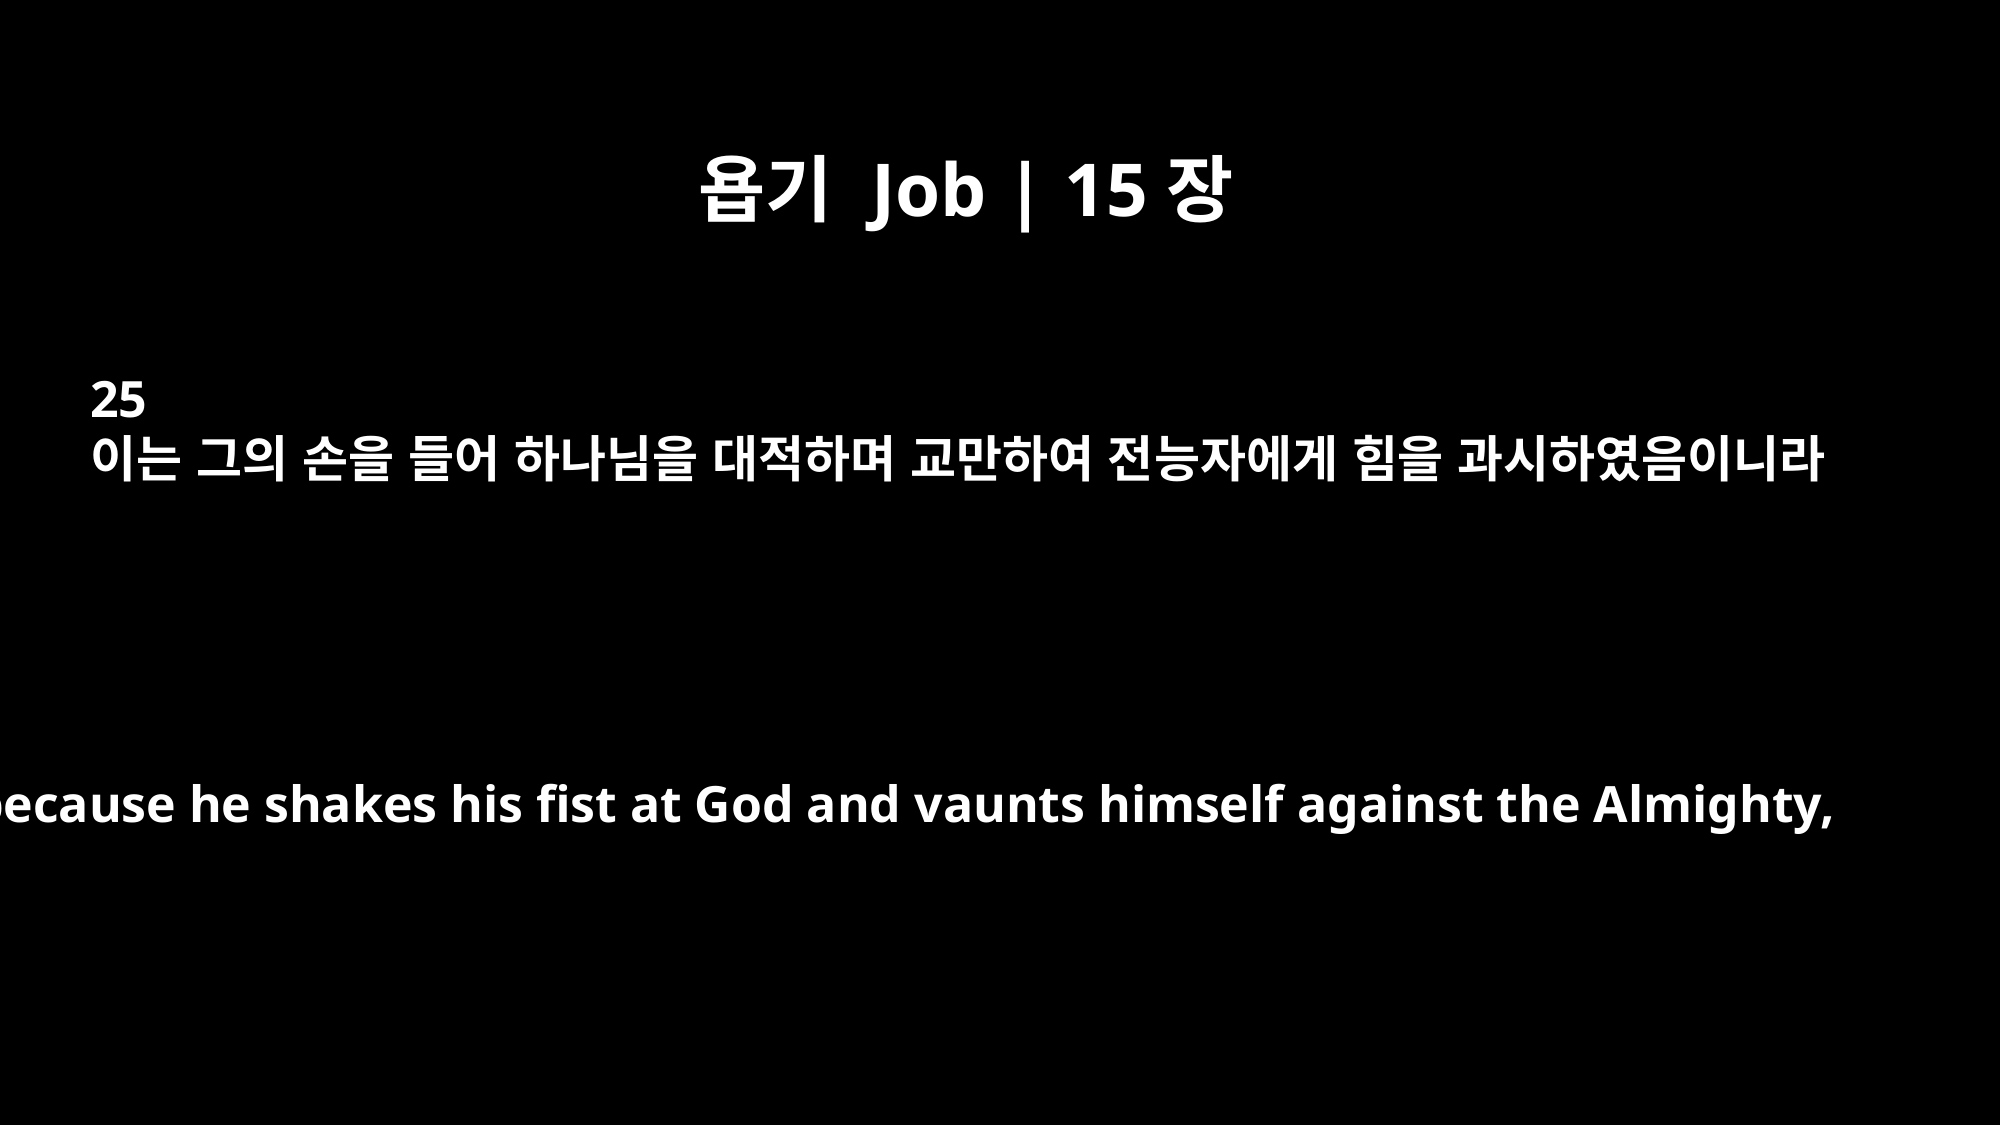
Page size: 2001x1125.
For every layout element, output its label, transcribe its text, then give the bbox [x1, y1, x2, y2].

text_box 욥기 Job | 15장 [683, 136, 1249, 239]
text_box 25 이는 그의 손을 들어 하나님을 대적하며 교만하여 전능자에게 힘을 과시하였음이니라 [75, 359, 1842, 495]
text_box because he shakes his fist at God and vaunts himself against the Almighty, [0, 764, 1851, 840]
